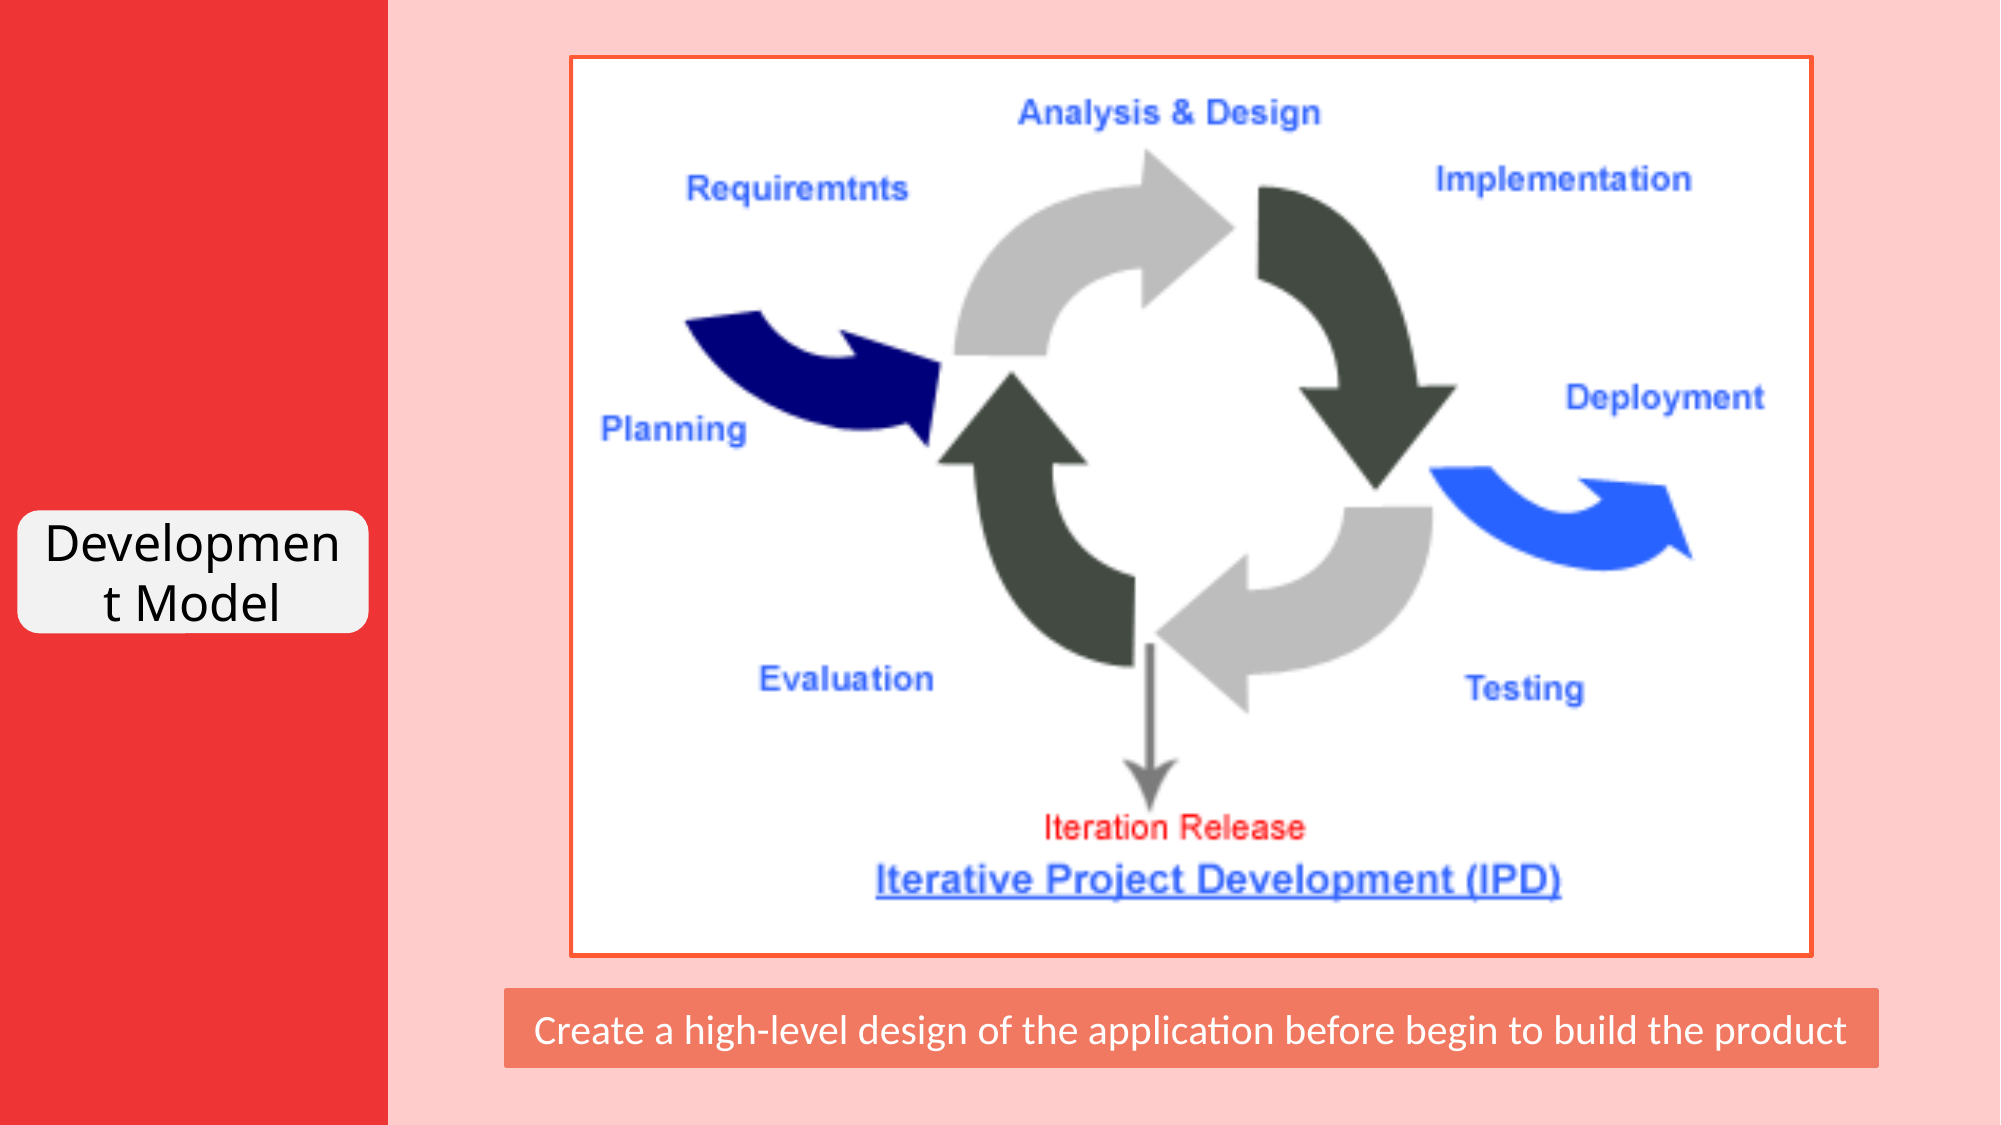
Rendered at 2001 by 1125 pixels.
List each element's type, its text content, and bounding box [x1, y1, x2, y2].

picture [573, 59, 1810, 954]
text_box [0, 0, 388, 1125]
text_box Create a high-level design of the application before begin to build the product [504, 988, 1879, 1068]
text_box Development Model [17, 510, 369, 634]
